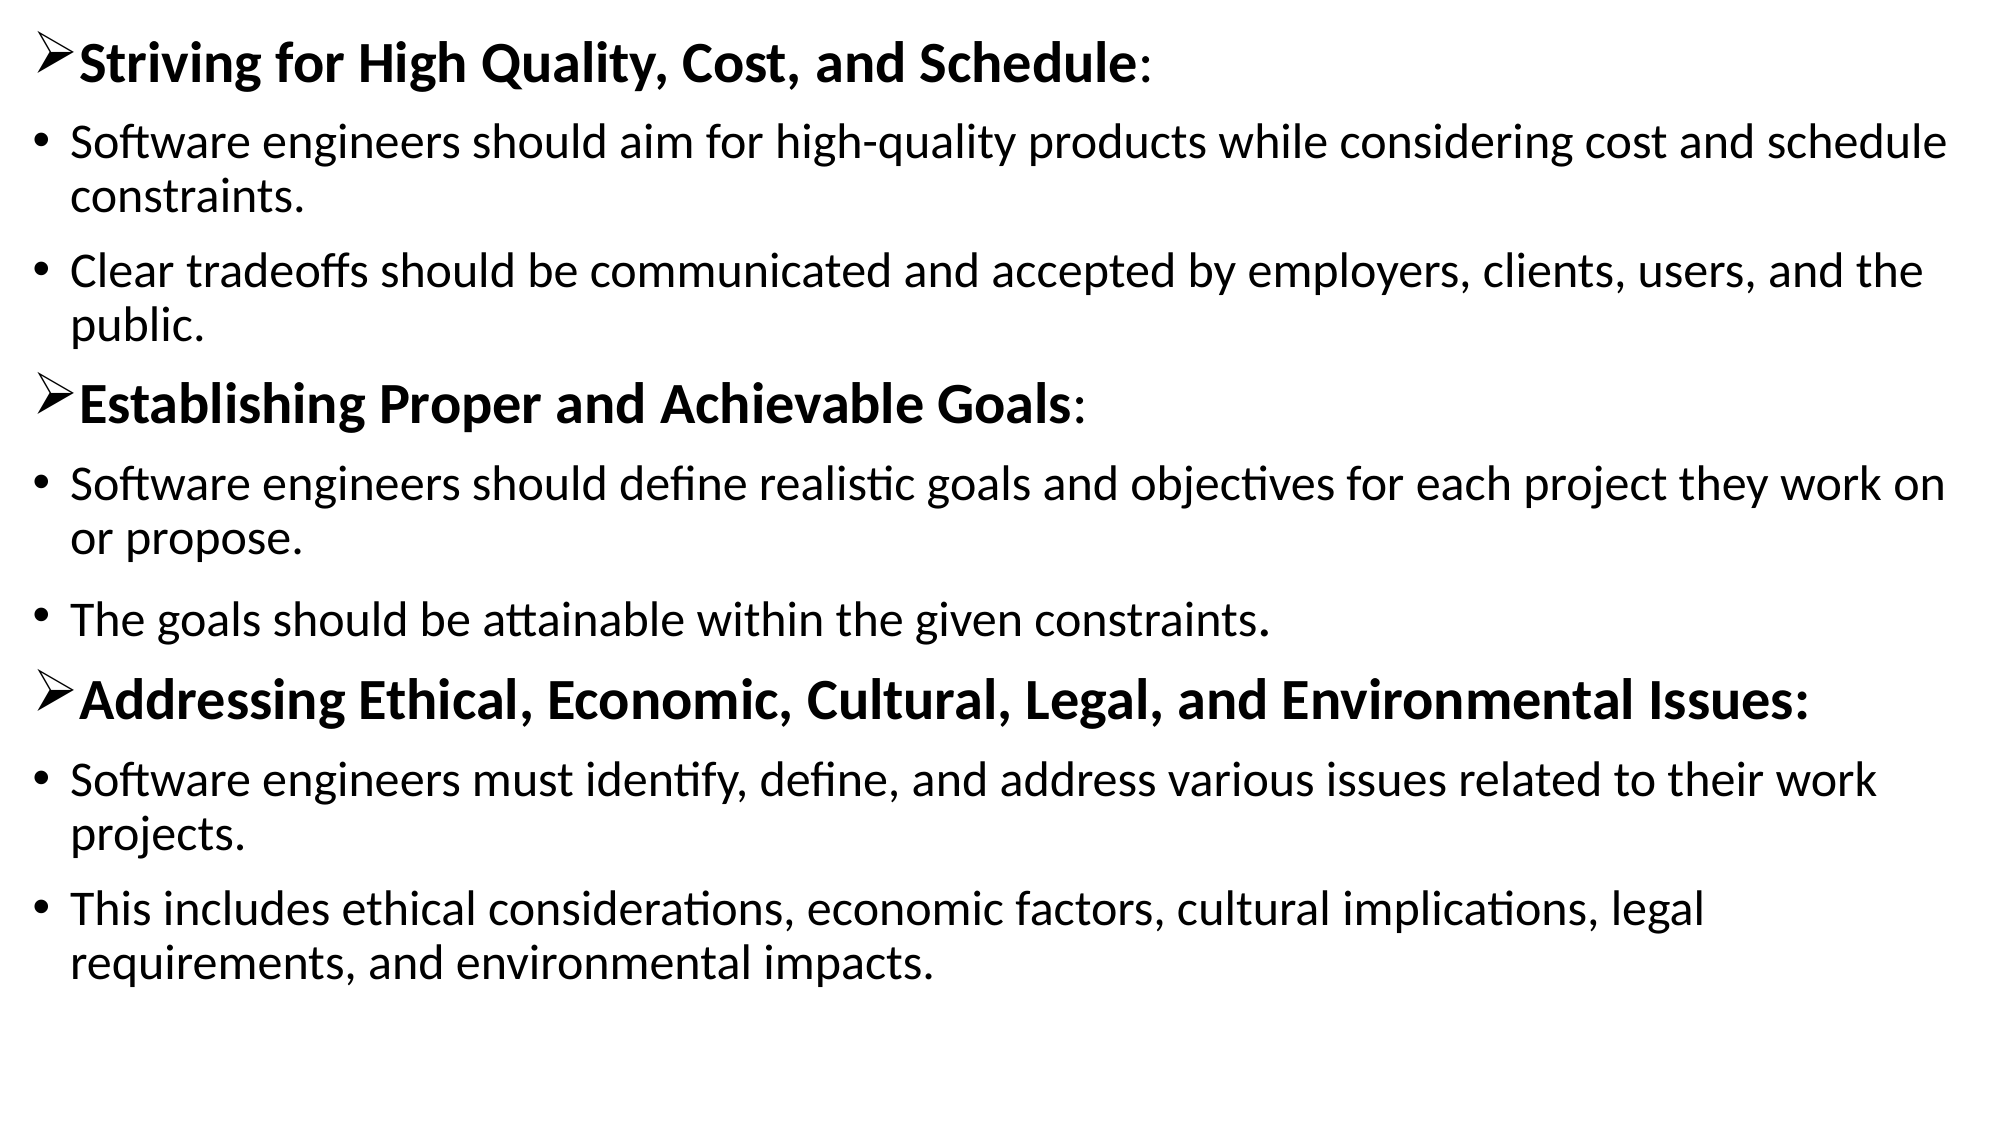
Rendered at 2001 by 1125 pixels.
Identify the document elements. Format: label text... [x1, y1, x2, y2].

list Striving for High Quality, Cost, and Schedule: Software engineers should aim for high-quality products while considering cost and schedule constraints. Clear tradeoffs should be communicated and accepted by employers, clients, users, and the public. Establishing Proper and Achievable Goals: Software engineers should define realistic goals and objectives for each project they work on or propose. The goals should be attainable within the given constraints. Addressing Ethical, Economic, Cultural, Legal, and Environmental Issues: Software engineers must identify, define, and address various issues related to their work projects. This includes ethical considerations, economic factors, cultural implications, legal requirements, and environmental impacts. [17, 24, 1981, 1079]
